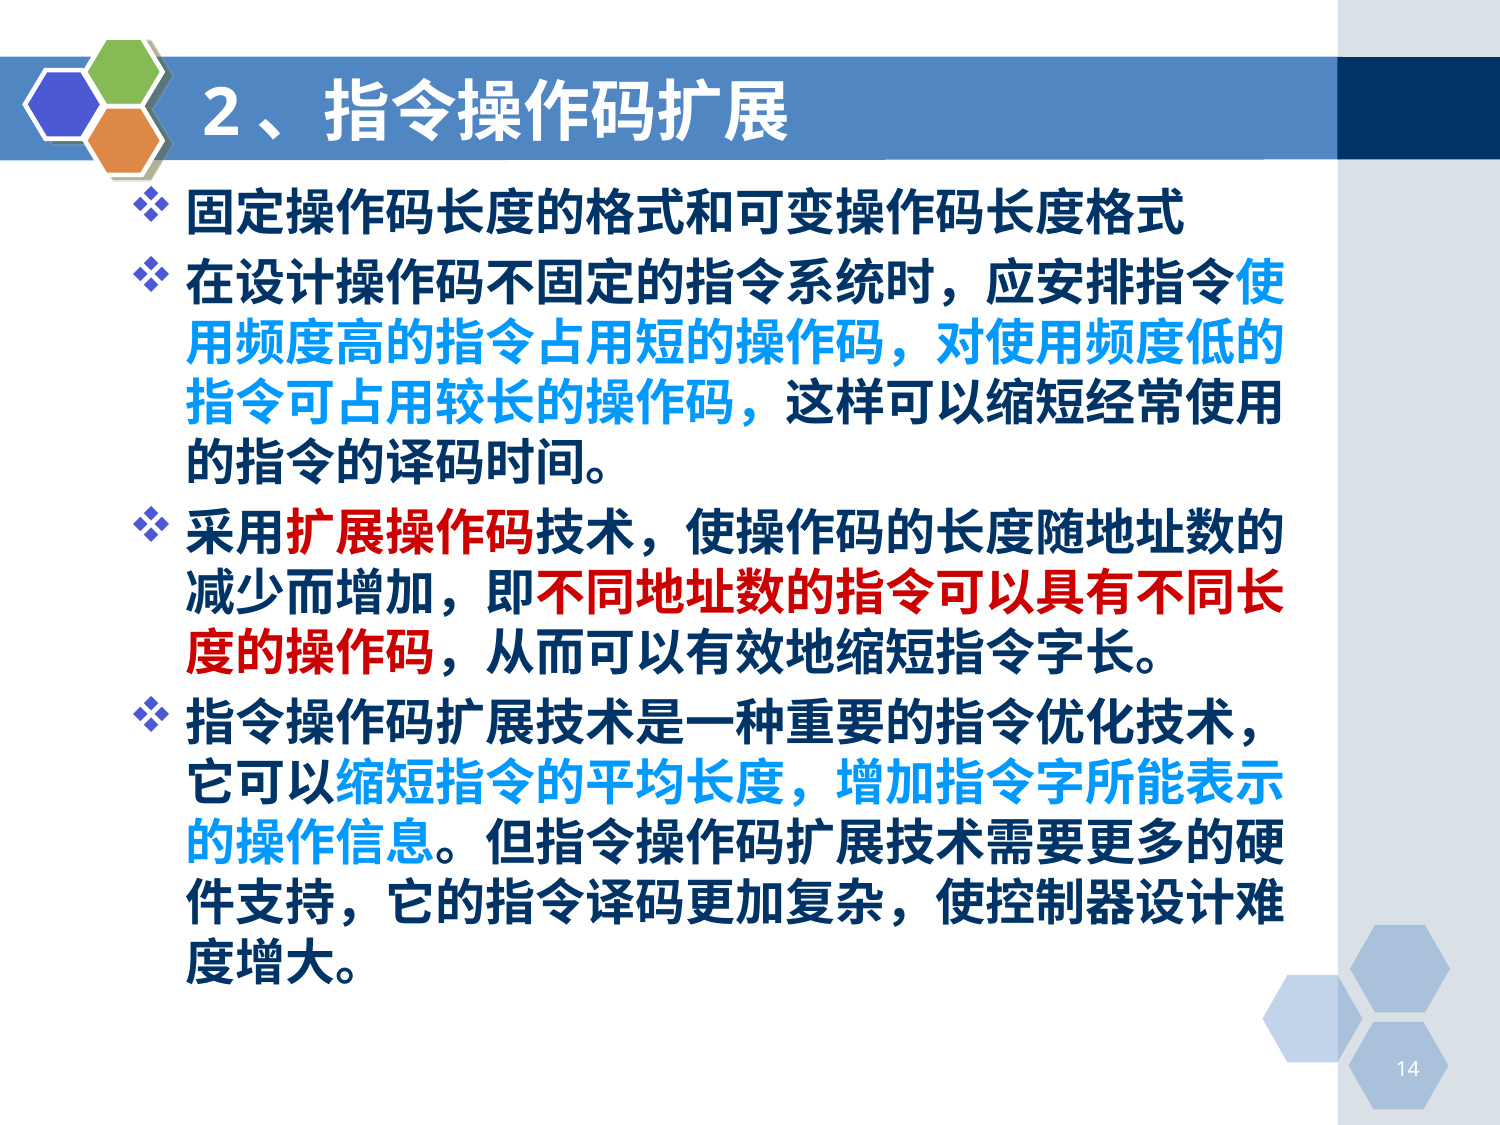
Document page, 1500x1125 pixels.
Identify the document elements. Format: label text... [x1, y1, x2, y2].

title 2、指令操作码扩展 [187, 62, 1288, 155]
list 固定操作码长度的格式和可变操作码长度格式 在设计操作码不固定的指令系统时，应安排指令使用频度高的指令占用短的操作码，对使用频度低的指令可占用较长的操作码，这样可以缩短经常使用的指令的译码时间。 采用扩展操作码技术，使操作码的长度随地址数的减少而增加，即不同地址数的指令可以具有不同长度的操作码，从而可以有效地缩短指令字长。 指令操作码扩展技术是一种重要的指令优化技术，它可以缩短指令的平均长度，增加指令字所能表示的操作信息。但指令操作码扩展技术需要更多的硬件支持，它的指令译码更加复杂，使控制器设计难度增大。 [114, 172, 1343, 1004]
slide_number 14 [1359, 1047, 1435, 1086]
